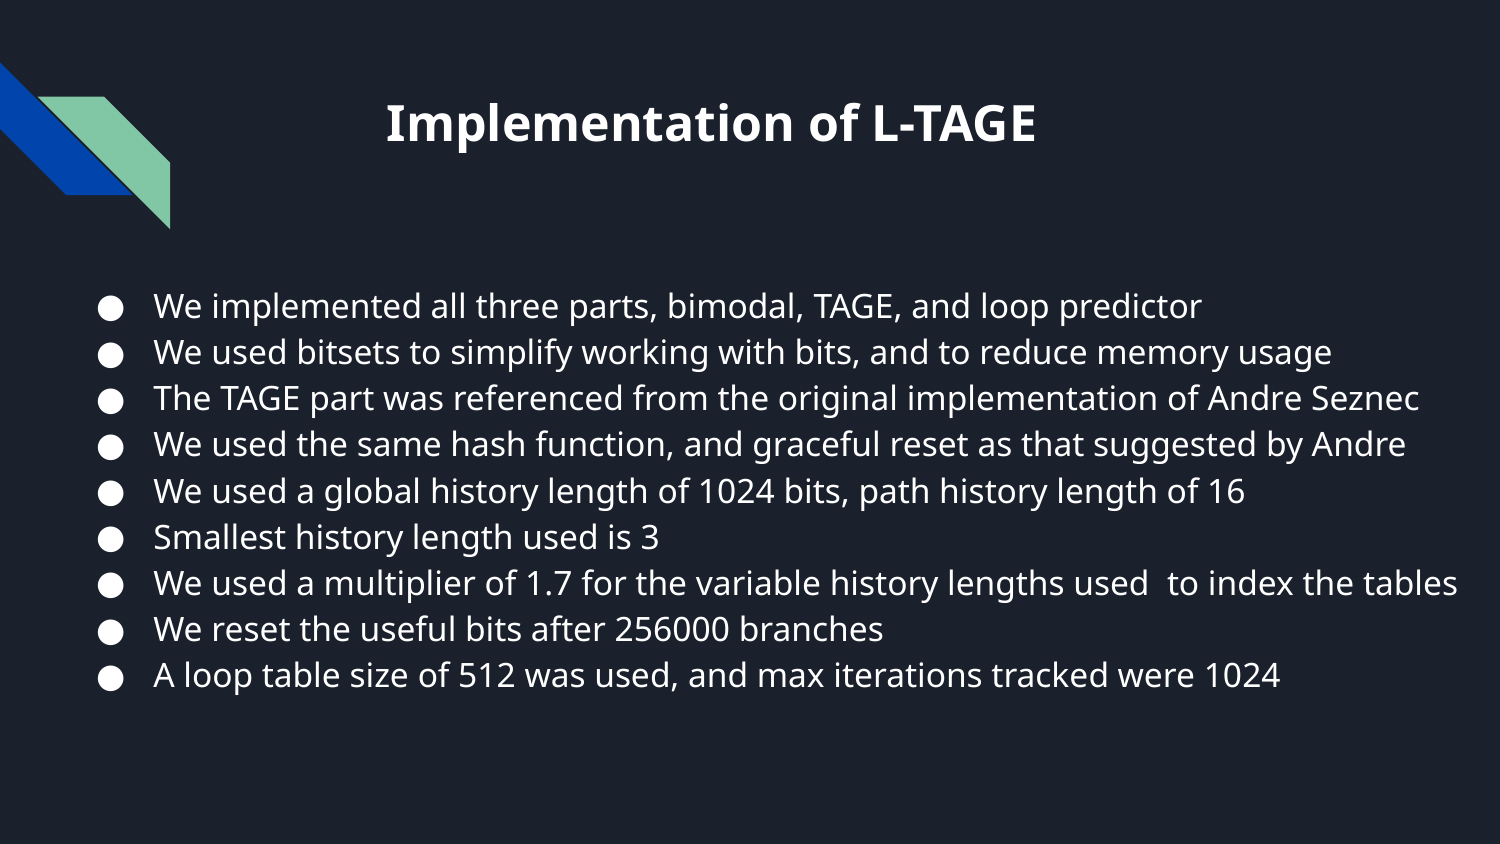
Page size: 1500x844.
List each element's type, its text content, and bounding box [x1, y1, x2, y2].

title Implementation of L-TAGE [134, 76, 1290, 227]
list We implemented all three parts, bimodal, TAGE, and loop predictor We used bitsets to simplify working with bits, and to reduce memory usage The TAGE part was referenced from the original implementation of Andre Seznec We used the same hash function, and graceful reset as that suggested by Andre We used a global history length of 1024 bits, path history length of 16 Smallest history length used is 3 We used a multiplier of 1.7 for the variable history lengths used to index the tables We reset the useful bits after 256000 branches A loop table size of 512 was used, and max iterations tracked were 1024 [57, 263, 1492, 768]
